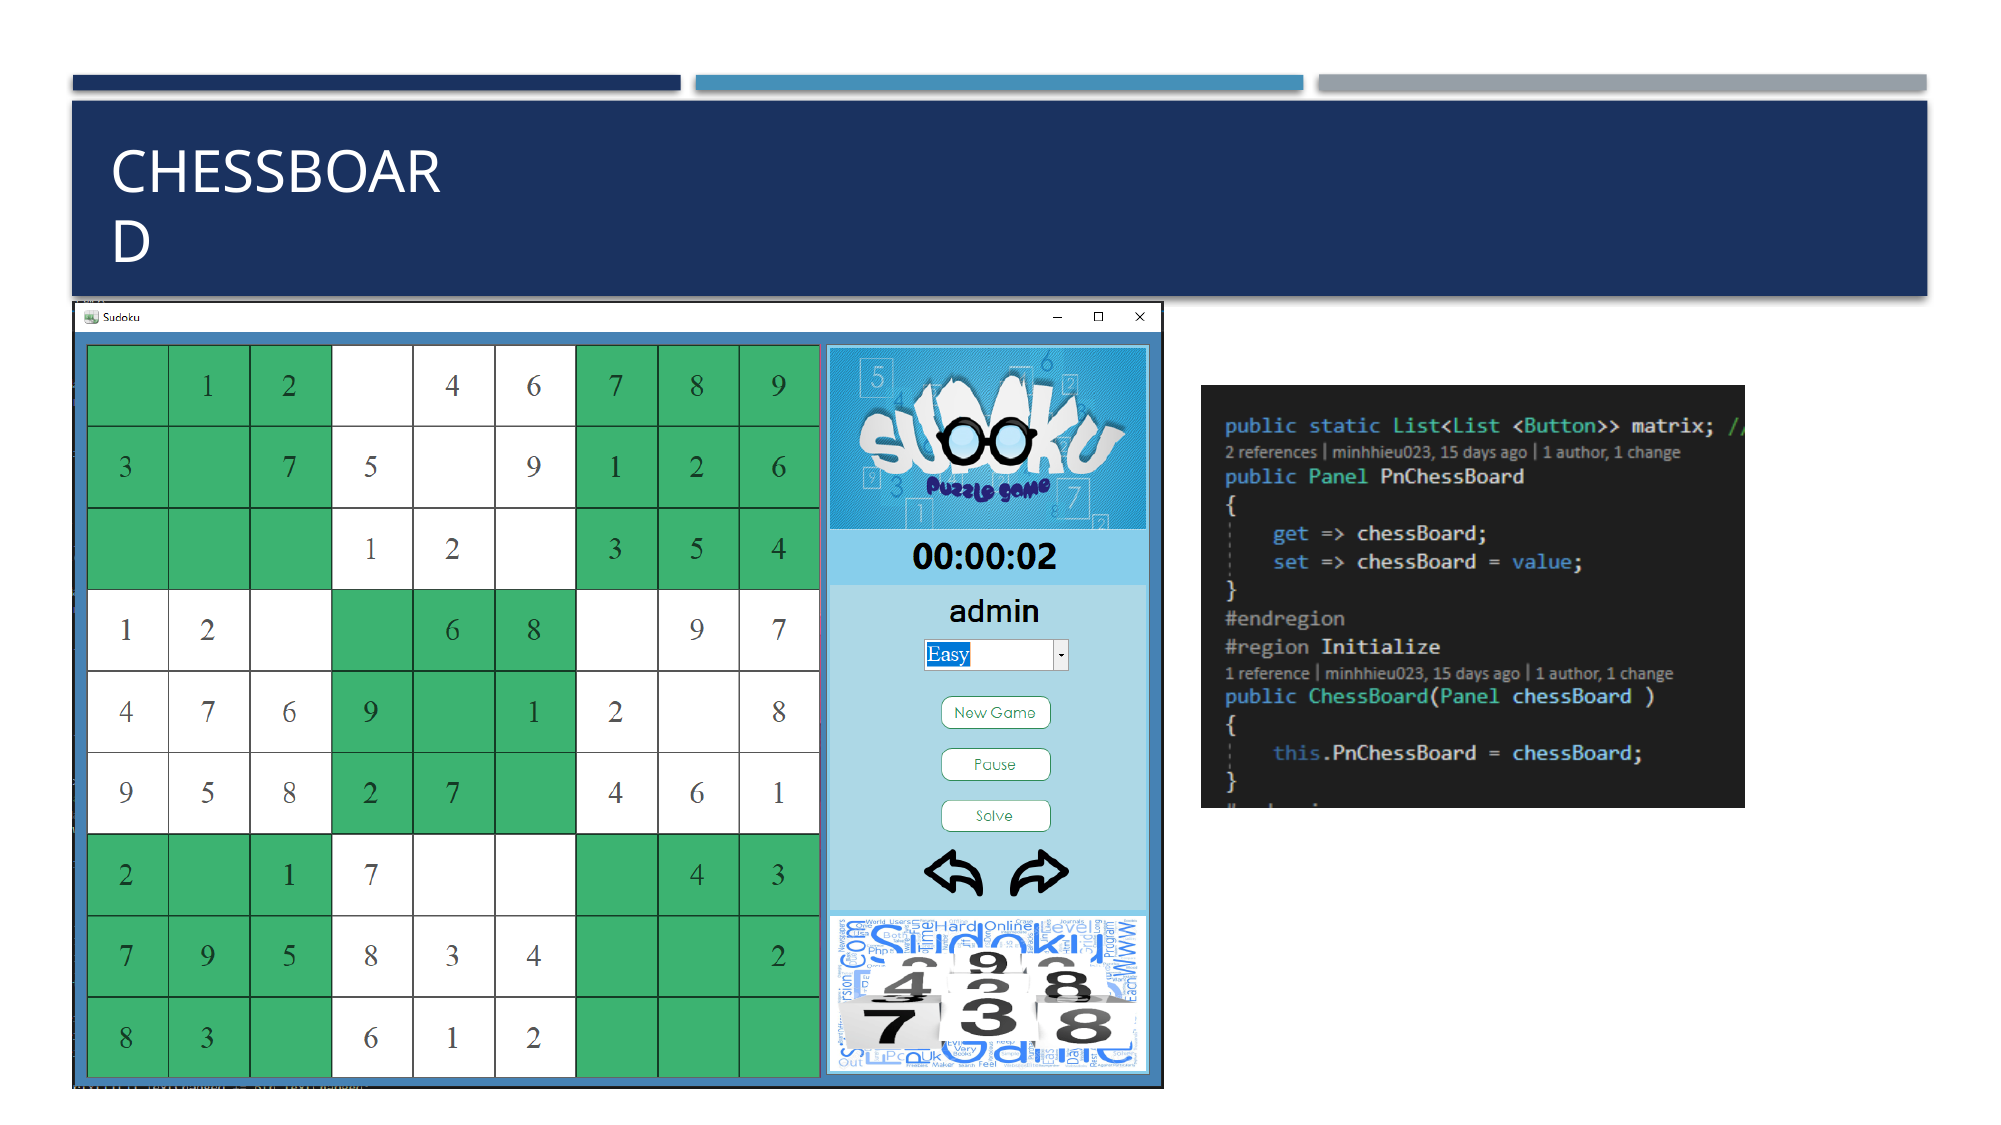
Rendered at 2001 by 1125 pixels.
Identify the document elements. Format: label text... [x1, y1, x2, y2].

picture [1200, 384, 1746, 809]
title ChessBOard [95, 115, 492, 282]
picture [72, 300, 1165, 1090]
